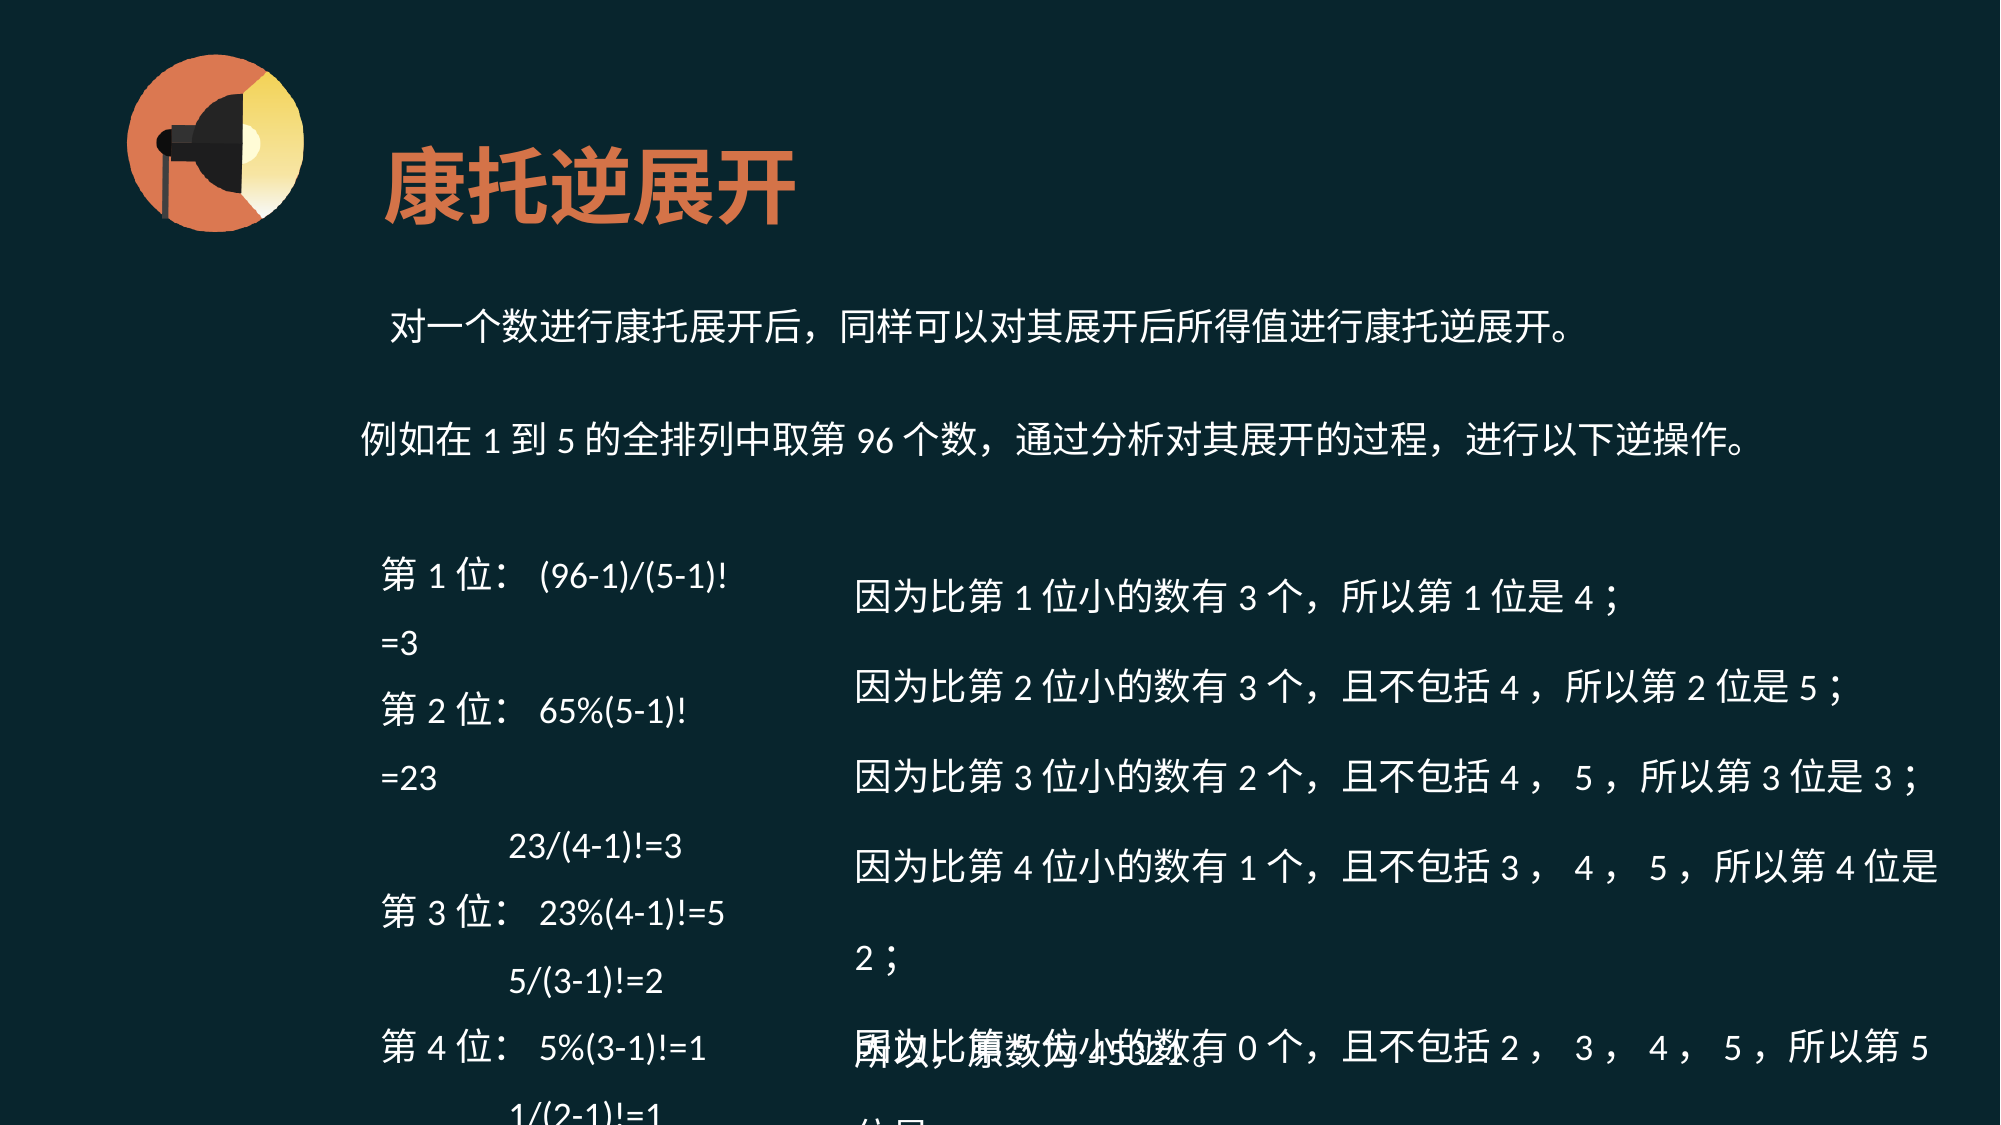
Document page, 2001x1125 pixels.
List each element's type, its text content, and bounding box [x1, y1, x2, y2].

text_box 康托逆展开 [368, 127, 815, 242]
text_box 因为比第1位小的数有3个，所以第1位是4； 因为比第2位小的数有3个，且不包括4，所以第2位是5； 因为比第3位小的数有2个，且不包括4，5，所以第3位是3； 因为比第4位小的数有1个，且不包括3，4，5，所以第4位是2； 因为比第5位小的数有0个，且不包括2，3，4，5，所以第5位是1。 [839, 520, 1981, 1125]
text_box 例如在1到5的全排列中取第96个数，通过分析对其展开的过程，进行以下逆操作。 [345, 408, 1781, 468]
text_box 所以，原数为45321。 [839, 1020, 1350, 1081]
text_box 对一个数进行康托展开后，同样可以对其展开后所得值进行康托逆展开。 [374, 295, 1605, 356]
text_box 第1位：(96-1)/(5-1)!=3 第2位：65%(5-1)!=23 23/(4-1)!=3 第3位：23%(4-1)!=5 5/(3-1)!=2 第4位：5%(3-1)!=1 1/(2-1)!=1 第5位：1%(2-1)!=0 [365, 520, 760, 1125]
picture [126, 54, 304, 232]
